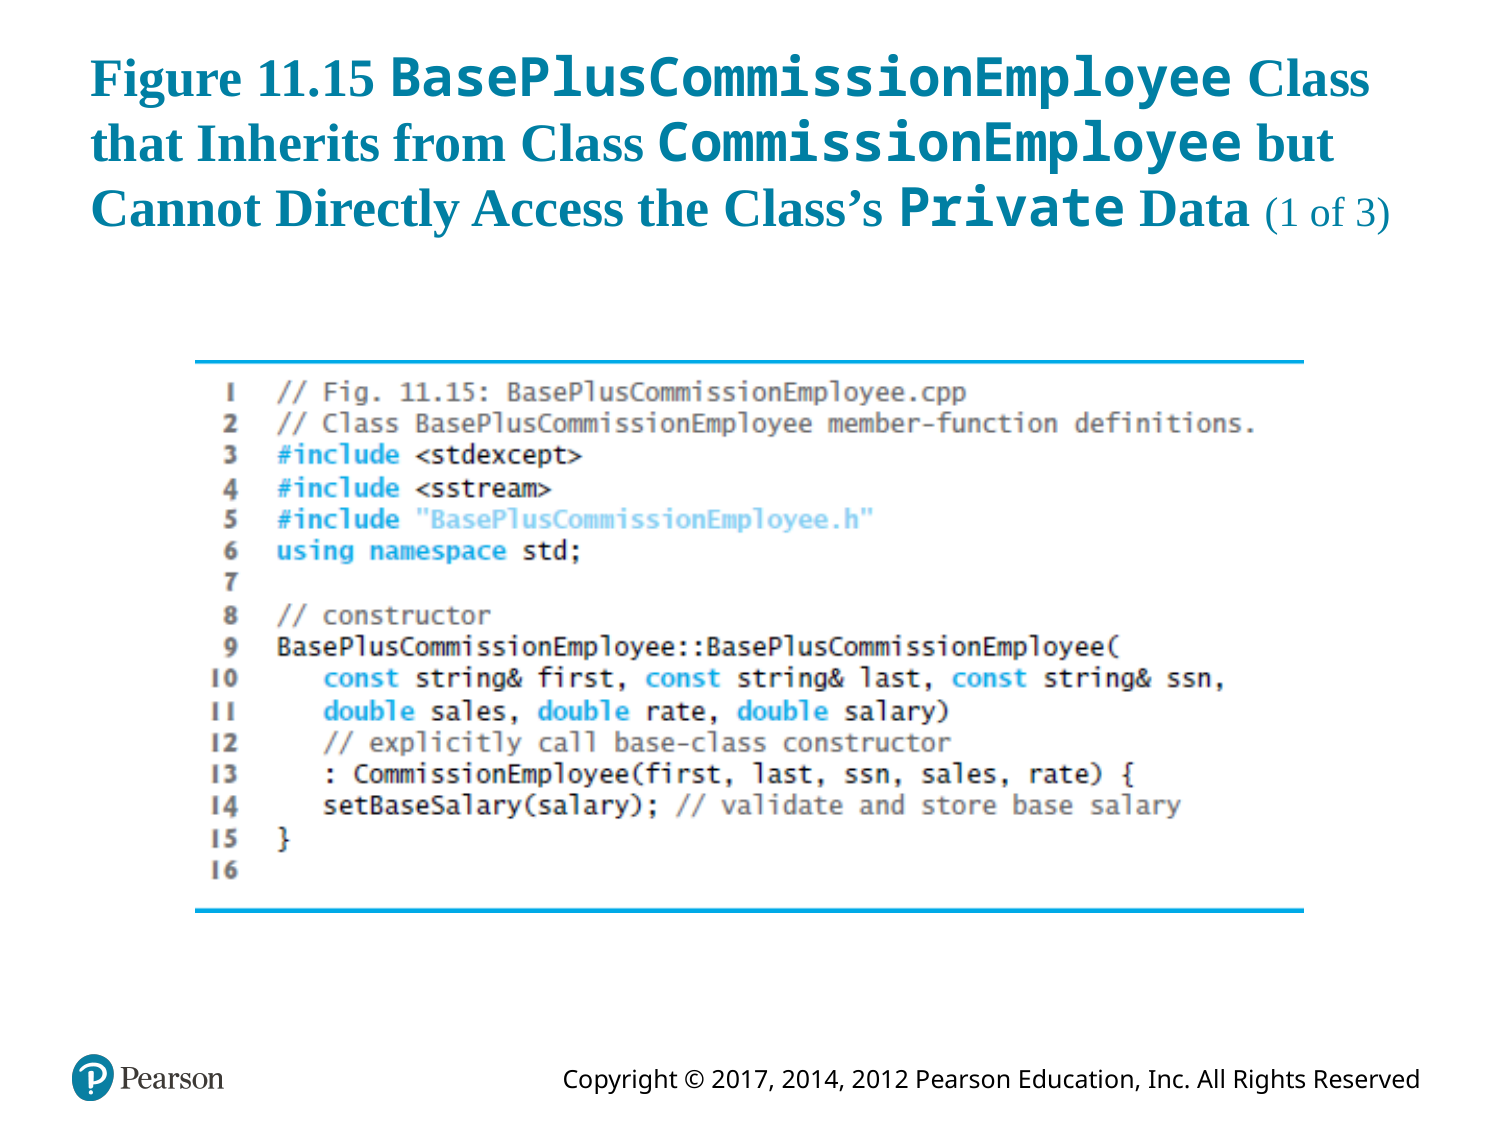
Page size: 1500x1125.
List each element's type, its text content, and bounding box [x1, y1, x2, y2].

picture [98, 1054, 224, 1101]
picture [80, 1063, 106, 1088]
picture [72, 1054, 88, 1070]
picture [195, 364, 1305, 908]
picture [72, 1087, 83, 1101]
title Figure 11.15 BasePlusCommissionEmployee Class that Inherits from Class CommissionEmployee but Cannot Directly Access the Class’s Private Data (1 of 3) [75, 37, 1425, 253]
